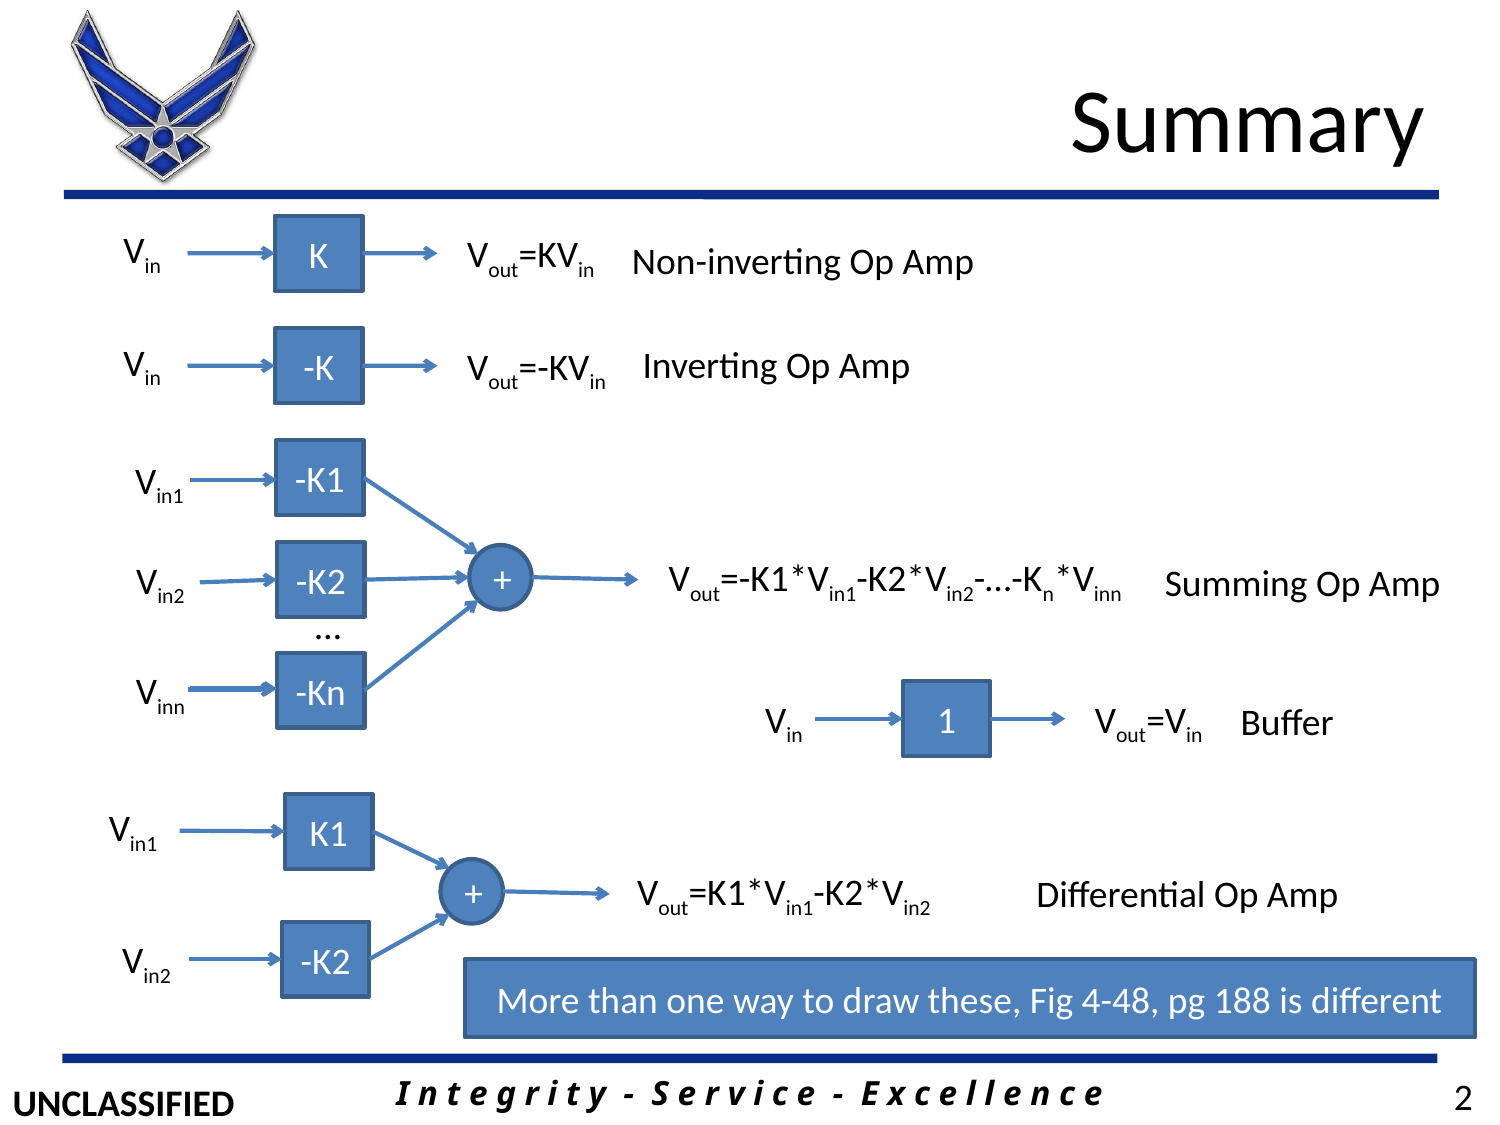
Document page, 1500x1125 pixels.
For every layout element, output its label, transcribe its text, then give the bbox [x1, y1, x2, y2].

text_box Differential Op Amp [1021, 862, 1354, 922]
text_box -Kn [275, 651, 367, 730]
text_box More than one way to draw these, Fig 4-48, pg 188 is different [463, 957, 1477, 1039]
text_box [531, 576, 639, 580]
text_box Summing Op Amp [1150, 551, 1456, 612]
text_box + [438, 856, 505, 926]
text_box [364, 576, 470, 580]
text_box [369, 913, 450, 960]
text_box Vin2 [107, 928, 186, 995]
text_box Vin [108, 219, 177, 285]
slide_number 2 [1137, 1065, 1488, 1125]
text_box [364, 599, 479, 691]
text_box Vin1 [120, 449, 199, 516]
text_box -K2 [280, 920, 371, 999]
text_box Vin [750, 688, 818, 755]
text_box Vout=Vin [1080, 688, 1218, 755]
text_box -K1 [274, 438, 366, 517]
text_box Vin1 [94, 796, 173, 863]
text_box Vout=-K1*Vin1-K2*Vin2-…-Kn*Vinn [653, 546, 1137, 613]
text_box Vout=KVin [452, 222, 610, 289]
text_box Vout=-KVin [452, 335, 622, 402]
text_box 1 [901, 679, 992, 758]
text_box Vout=K1*Vin1-K2*Vin2 [622, 861, 946, 927]
text_box Vin2 [121, 549, 200, 616]
text_box Inverting Op Amp [627, 333, 926, 394]
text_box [502, 891, 611, 895]
text_box Vin [108, 331, 177, 398]
text_box K [273, 214, 365, 293]
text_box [363, 477, 479, 555]
text_box -K2 [275, 540, 367, 619]
text_box Buffer [1225, 690, 1349, 750]
text_box K1 [283, 792, 375, 871]
text_box Non-inverting Op Amp [617, 229, 990, 290]
picture [65, 5, 261, 188]
title Summary [270, 45, 1440, 188]
text_box -K [273, 326, 365, 405]
text_box … [300, 594, 356, 655]
text_box + [467, 542, 534, 612]
text_box Vinn [121, 659, 201, 726]
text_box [372, 831, 450, 869]
